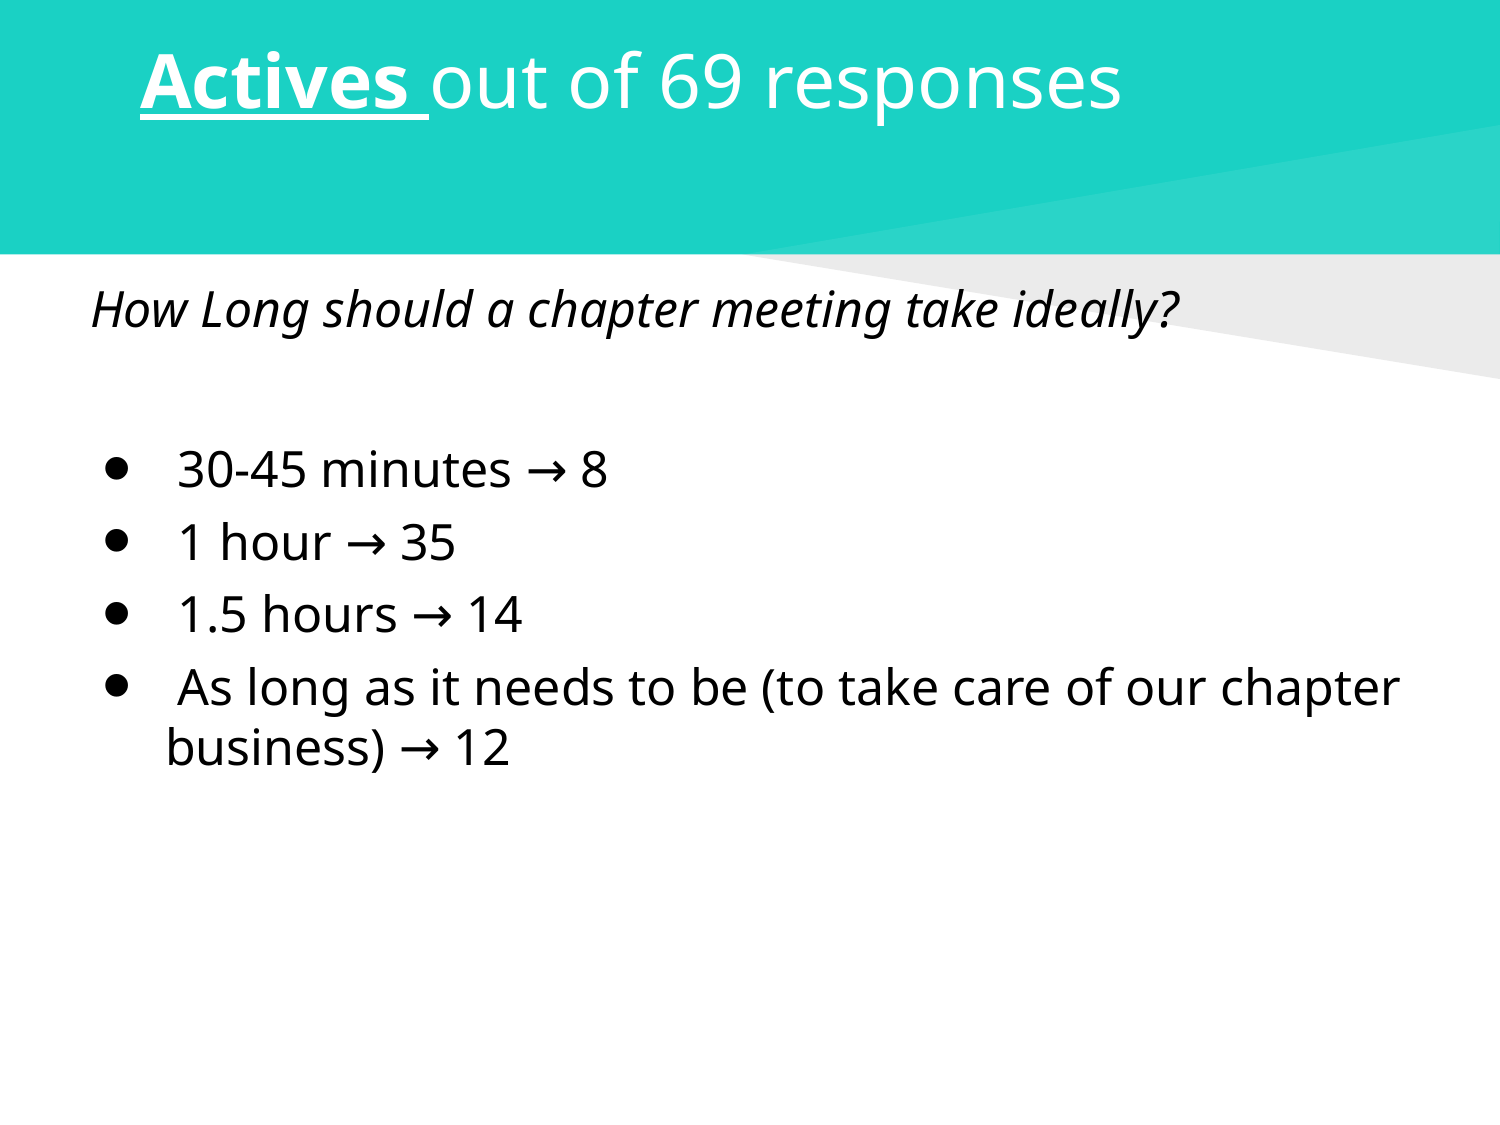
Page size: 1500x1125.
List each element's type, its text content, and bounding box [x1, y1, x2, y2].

list How Long should a chapter meeting take ideally? 30-45 minutes → 8 1 hour → 35 1.5 hours → 14 As long as it needs to be (to take care of our chapter business) → 12 [75, 262, 1425, 1078]
title Actives out of 69 responses [75, 45, 1425, 233]
